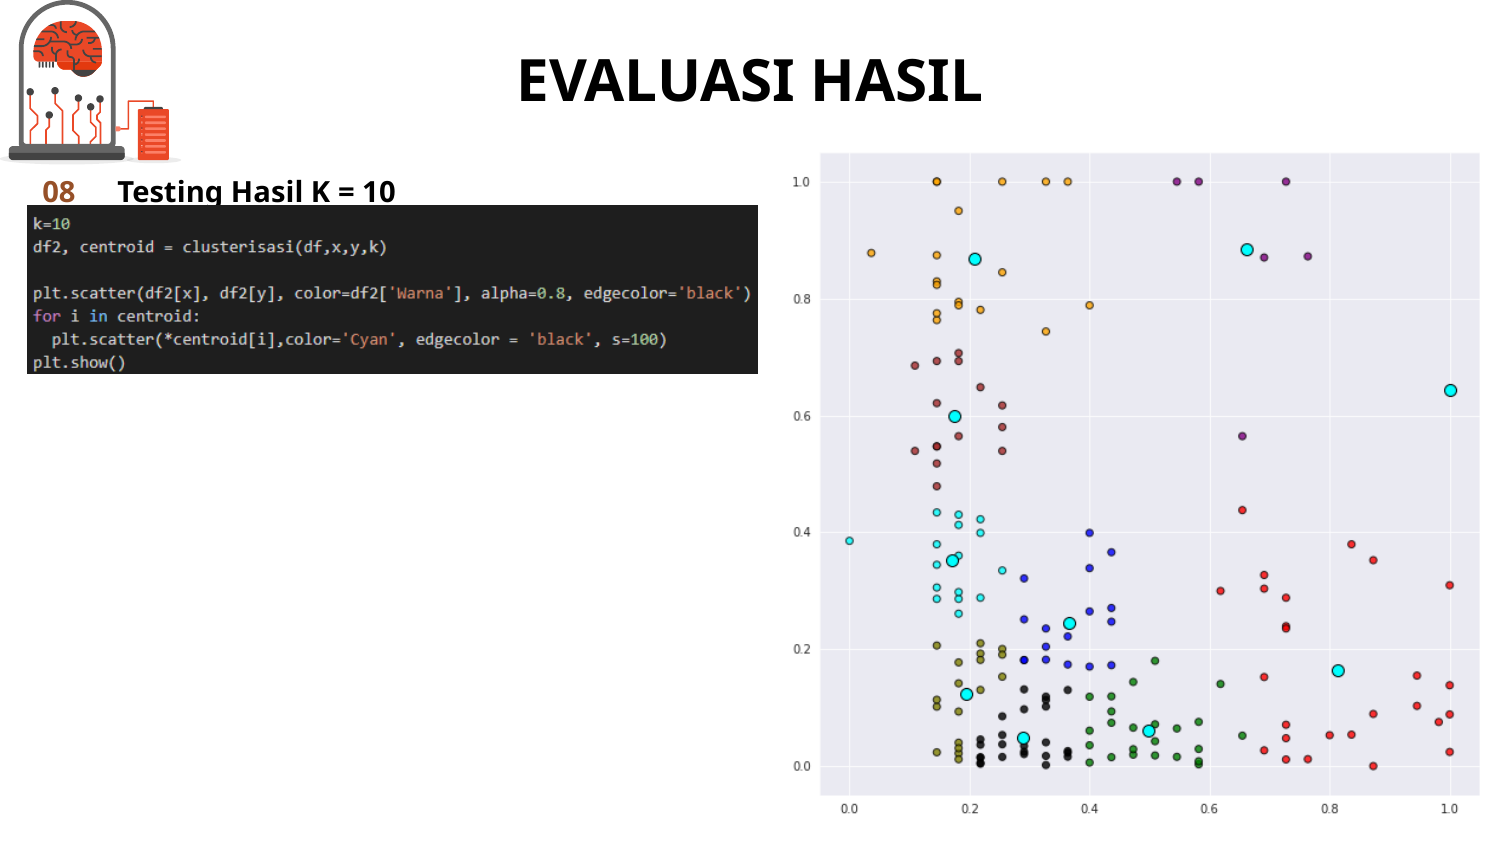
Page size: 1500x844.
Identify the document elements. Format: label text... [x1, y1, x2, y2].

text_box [26, 163, 582, 204]
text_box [0, 0, 182, 165]
title EVALUASI HASIL [185, 47, 1425, 109]
picture [27, 205, 758, 374]
picture [783, 144, 1488, 825]
